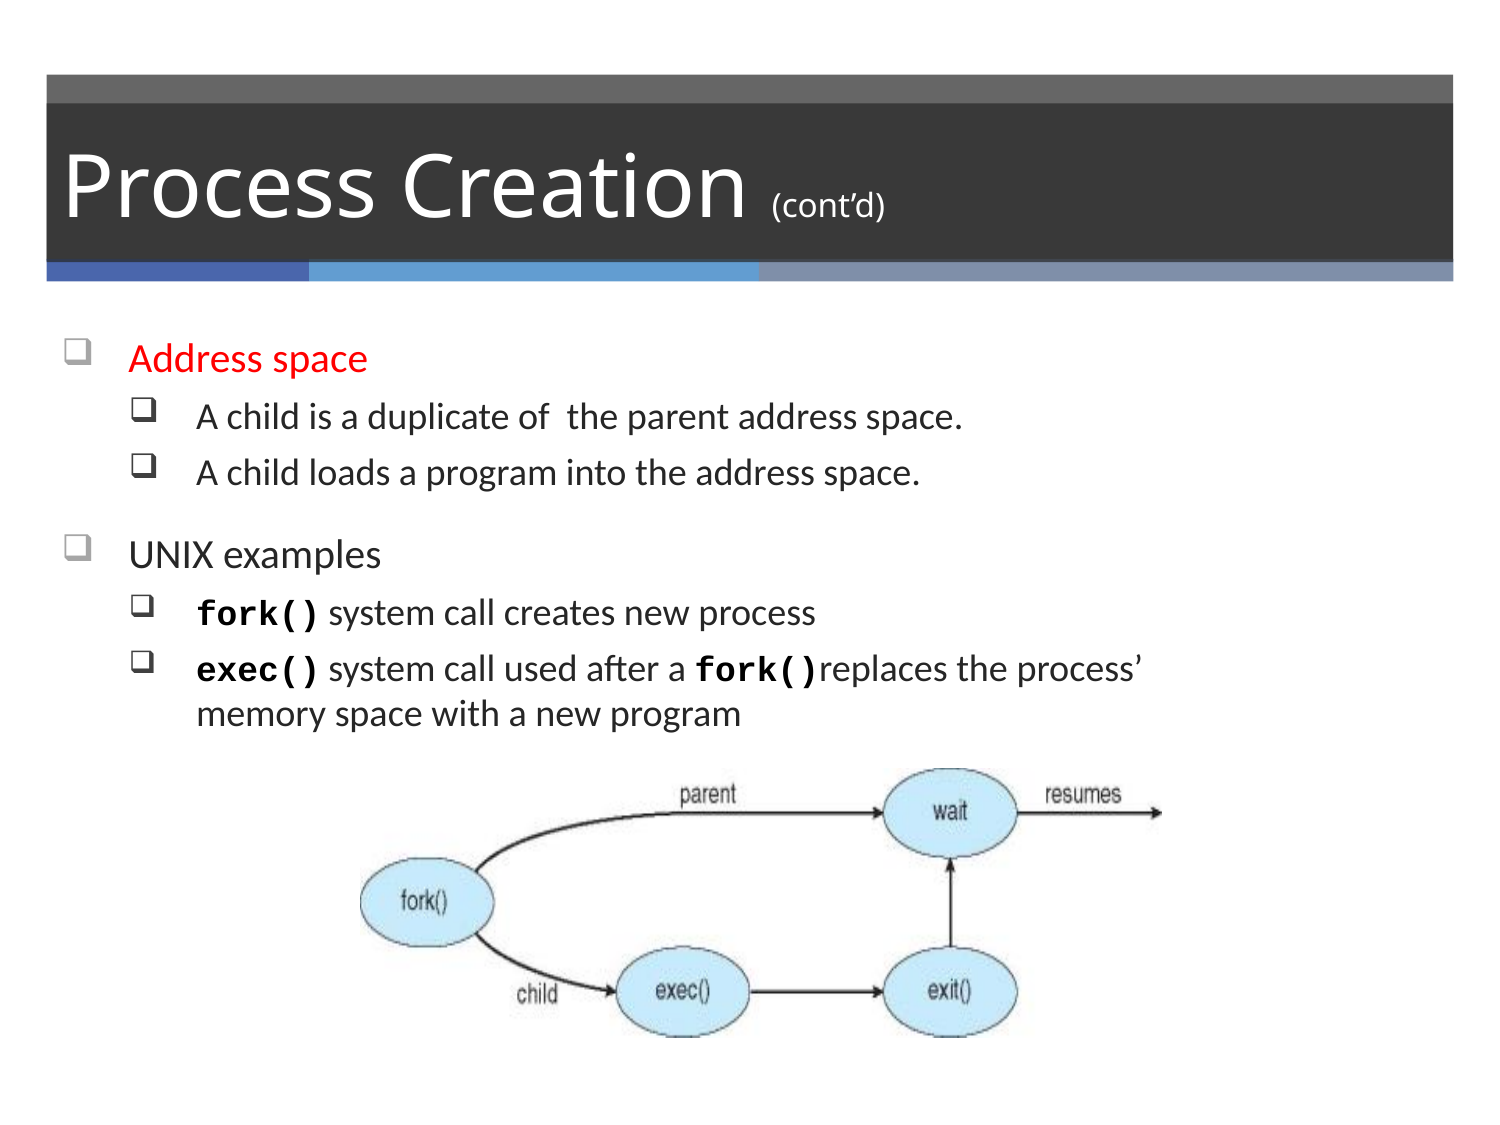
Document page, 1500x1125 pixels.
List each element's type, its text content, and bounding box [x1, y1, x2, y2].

list Address space A child is a duplicate of the parent address space. A child loads a program into the address space. UNIX examples fork() system call creates new process exec() system call used after a fork()replaces the process’ memory space with a new program [46, 323, 1208, 746]
picture [359, 767, 1163, 1039]
title Process Creation (cont’d) [46, 103, 1454, 263]
